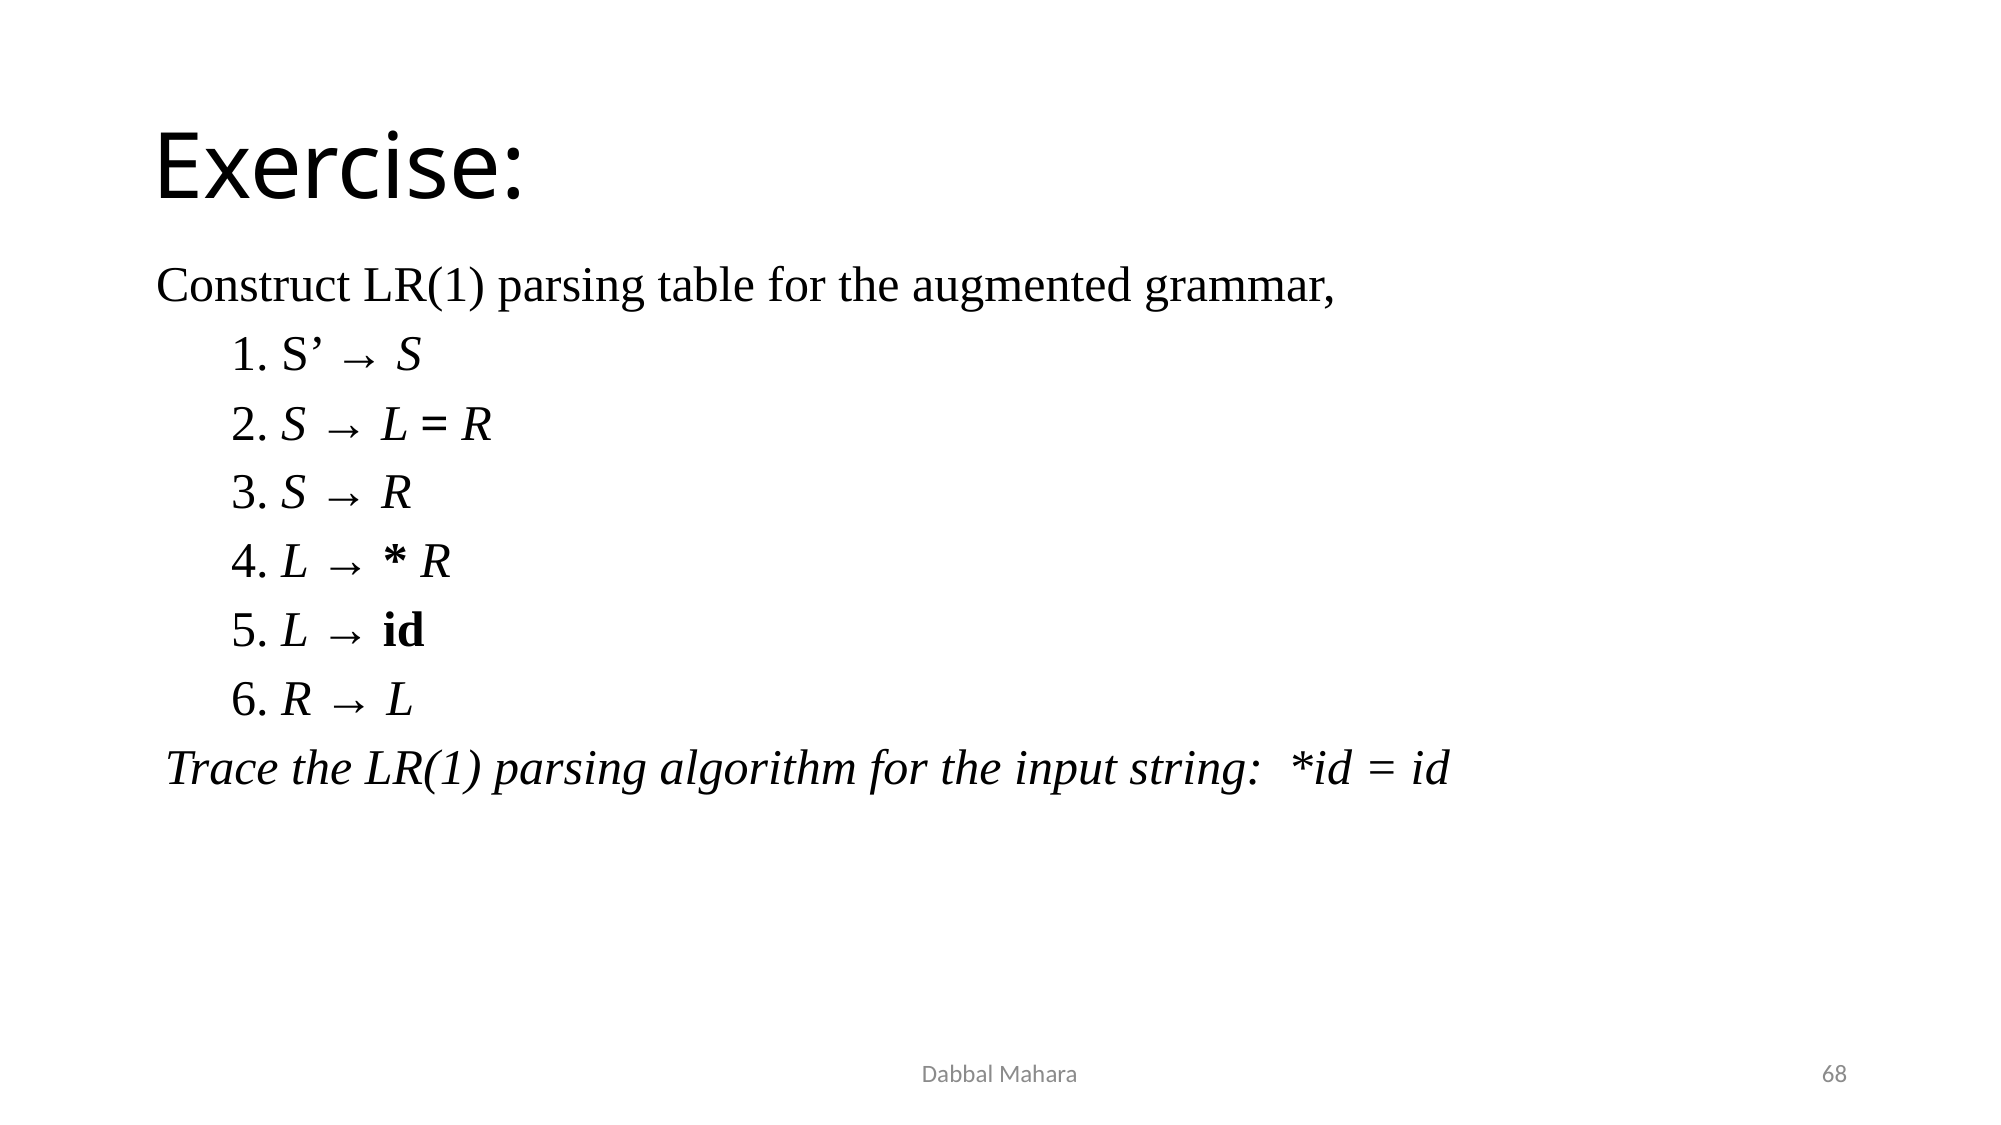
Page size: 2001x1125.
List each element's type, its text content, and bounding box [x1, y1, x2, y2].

footer Dabbal Mahara [662, 1042, 1338, 1103]
slide_number 68 [1412, 1042, 1863, 1103]
title Exercise: [137, 59, 1863, 278]
text_box Construct LR(1) parsing table for the augmented grammar, 1. S’ → S 2. S → L = R 3. S → R 4. L → * R 5. L → id 6. R → L Trace the LR(1) parsing algorithm for the input string: *id = id [141, 235, 1650, 872]
